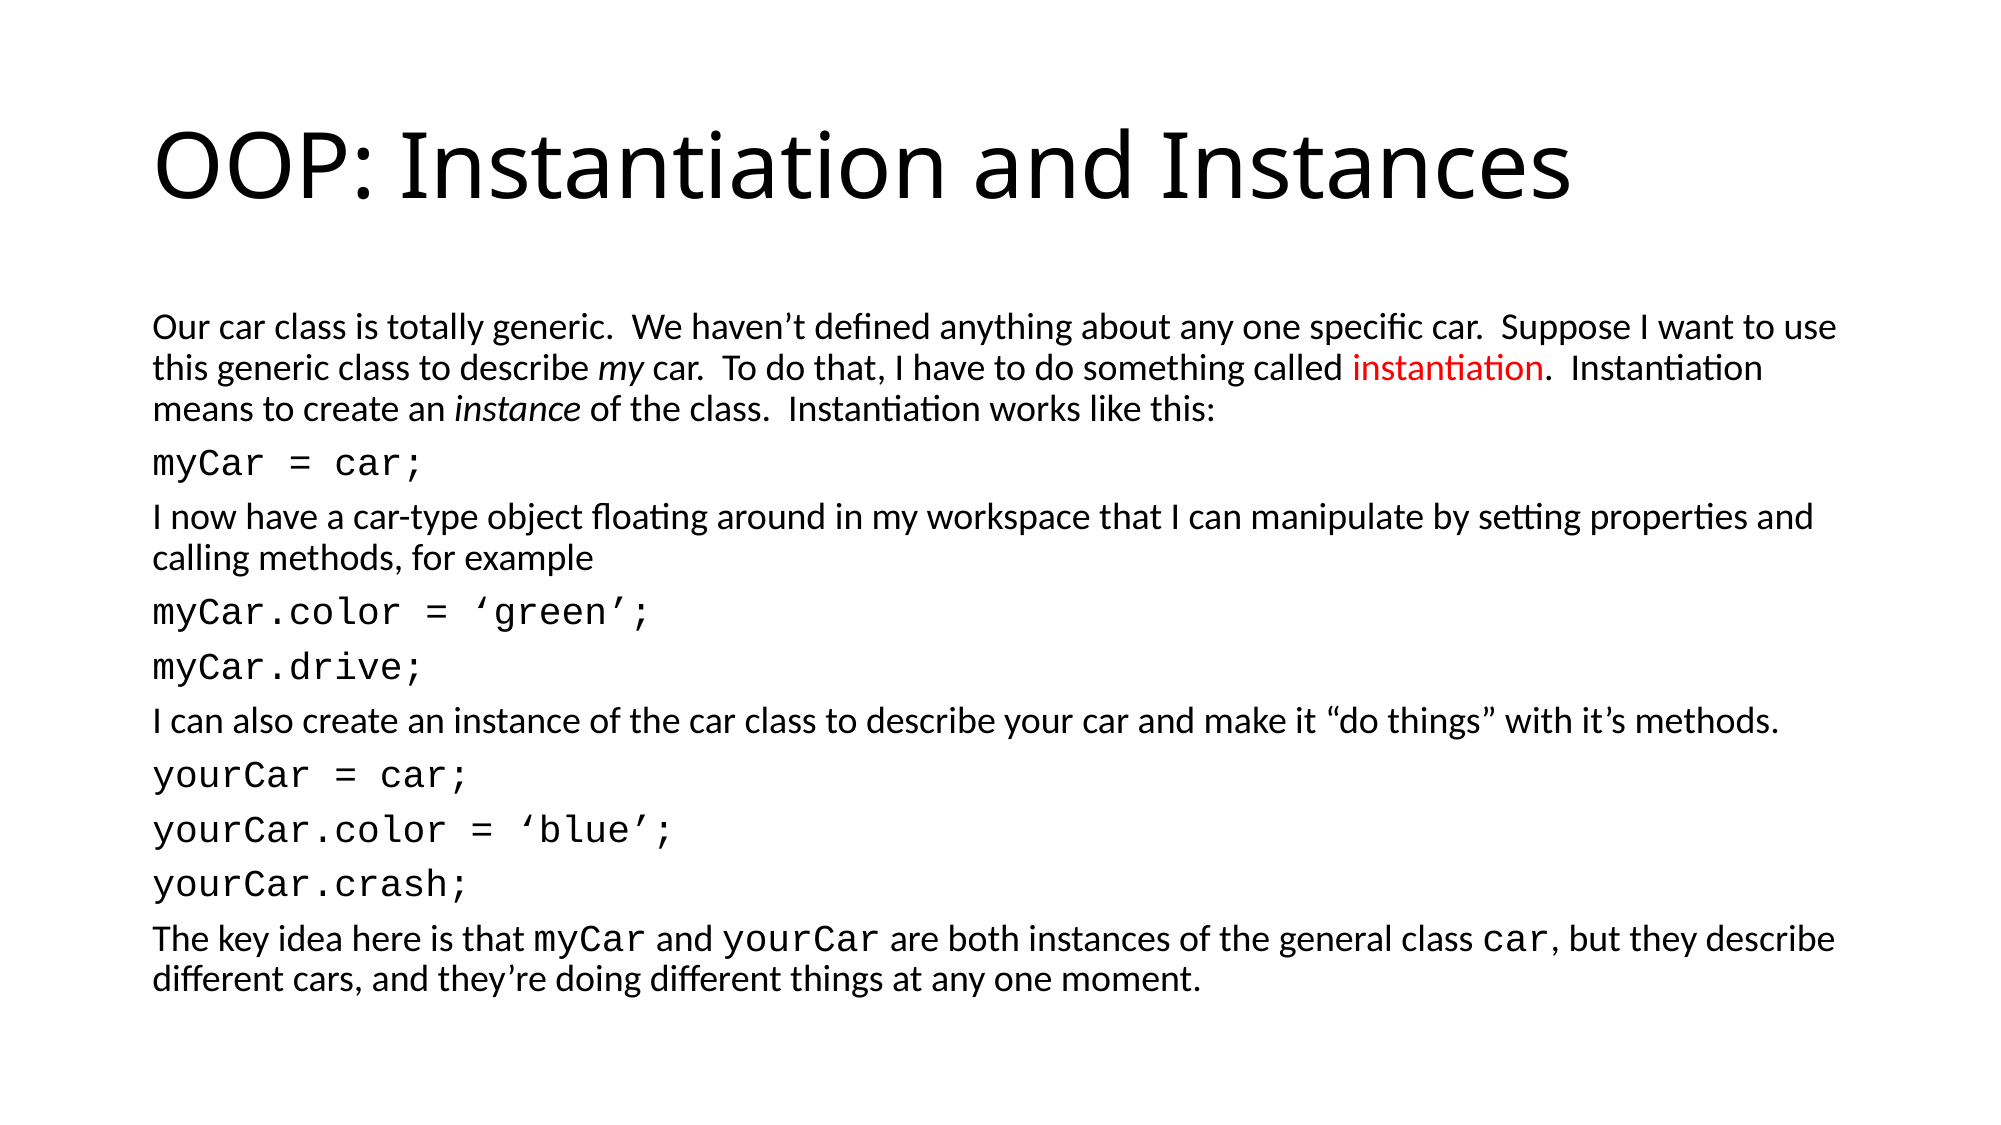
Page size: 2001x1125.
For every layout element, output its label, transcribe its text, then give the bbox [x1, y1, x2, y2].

list Our car class is totally generic. We haven’t defined anything about any one specific car. Suppose I want to use this generic class to describe my car. To do that, I have to do something called instantiation. Instantiation means to create an instance of the class. Instantiation works like this: myCar = car; I now have a car-type object floating around in my workspace that I can manipulate by setting properties and calling methods, for example myCar.color = ‘green’; myCar.drive; I can also create an instance of the car class to describe your car and make it “do things” with it’s methods. yourCar = car; yourCar.color = ‘blue’; yourCar.crash; The key idea here is that myCar and yourCar are both instances of the general class car, but they describe different cars, and they’re doing different things at any one moment. [137, 299, 1863, 1014]
title OOP: Instantiation and Instances [137, 59, 1863, 278]
